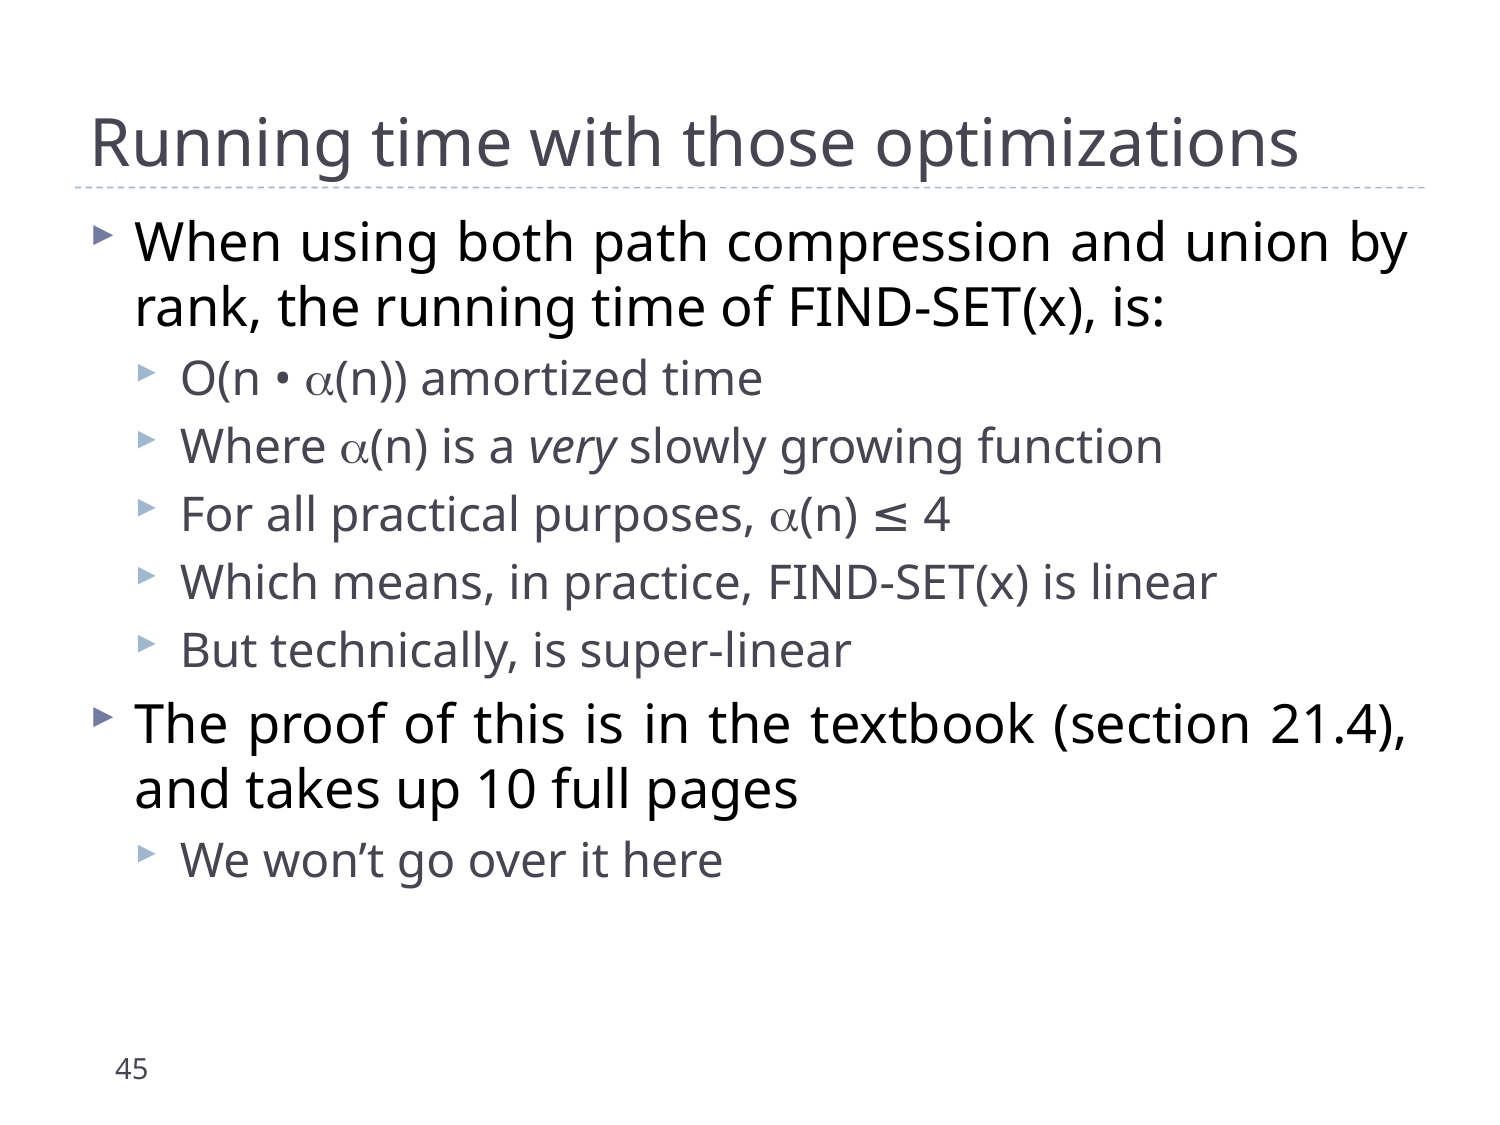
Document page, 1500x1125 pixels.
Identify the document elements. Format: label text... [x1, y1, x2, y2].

slide_number 45 [100, 1042, 426, 1103]
title Running time with those optimizations [75, 24, 1425, 188]
list When using both path compression and union by rank, the running time of Find-Set(x), is: O(n • (n)) amortized time Where (n) is a very slowly growing function For all practical purposes, (n) ≤ 4 Which means, in practice, Find-Set(x) is linear But technically, is super-linear The proof of this is in the textbook (section 21.4), and takes up 10 full pages We won’t go over it here [75, 200, 1425, 1010]
